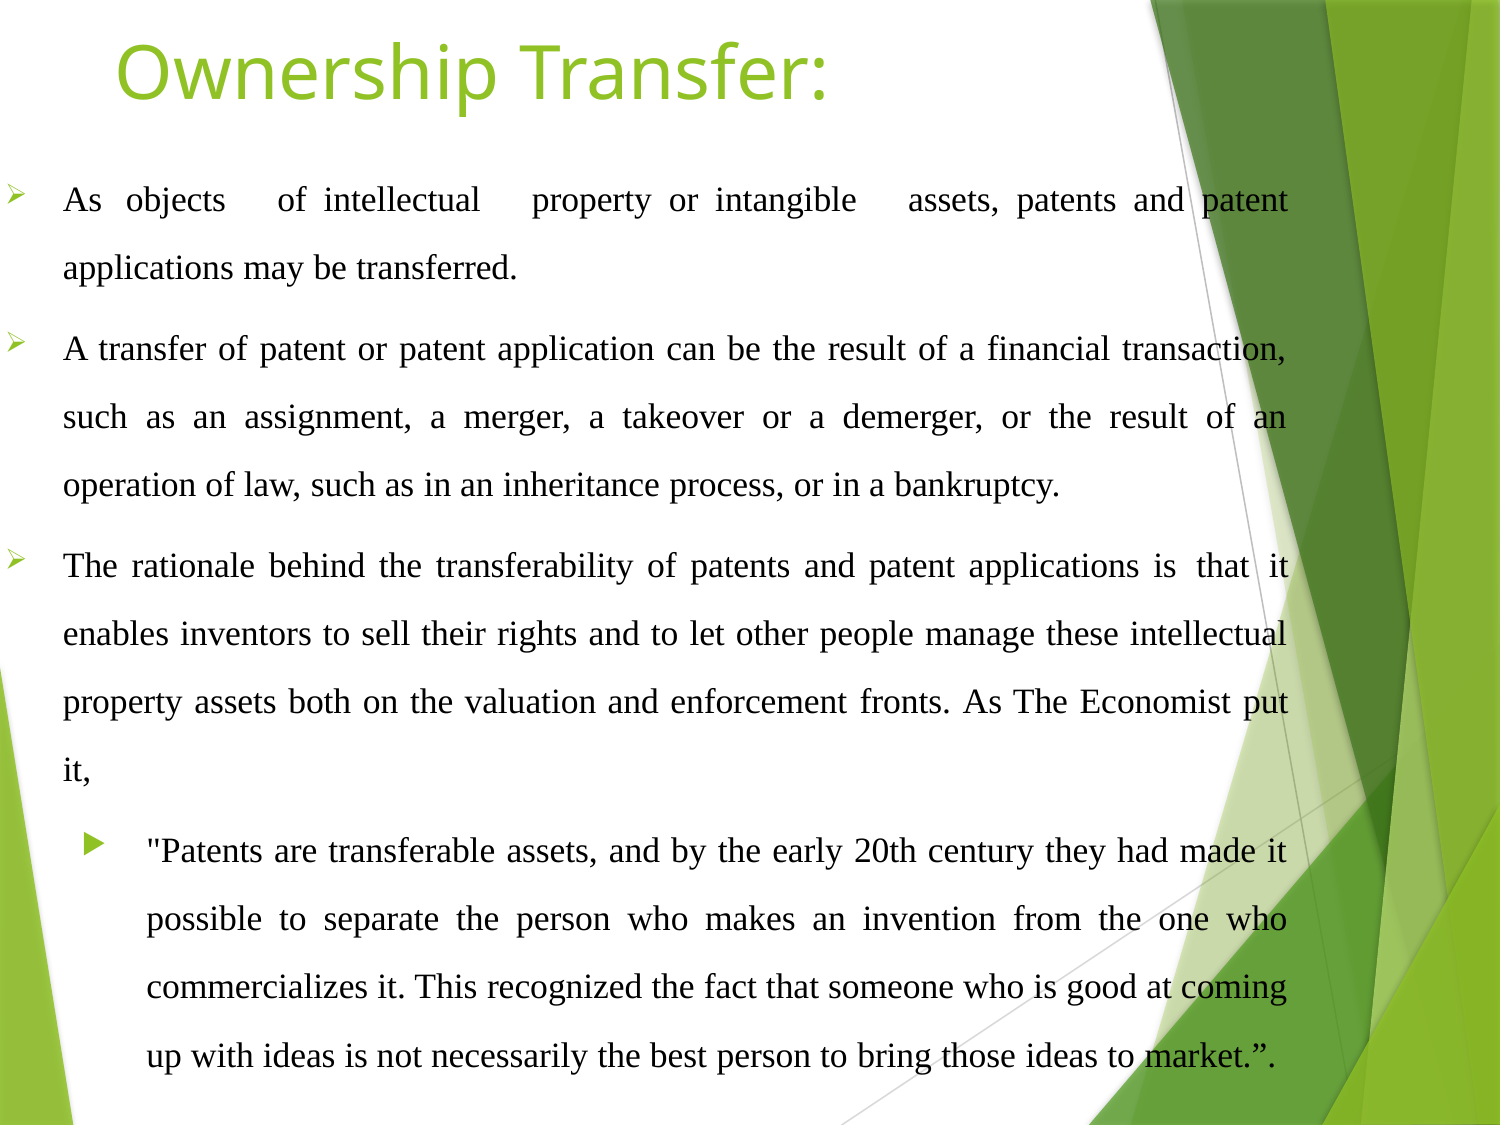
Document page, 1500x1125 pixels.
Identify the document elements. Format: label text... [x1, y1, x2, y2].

list As objects of intellectual property or intangible assets, patents and patent applications may be transferred. A transfer of patent or patent application can be the result of a financial transaction, such as an assignment, a merger, a takeover or a demerger, or the result of an operation of law, such as in an inheritance process, or in a bankruptcy. The rationale behind the transferability of patents and patent applications is that it enables inventors to sell their rights and to let other people manage these intellectual property assets both on the valuation and enforcement fronts. As The Economist put it, "Patents are transferable assets, and by the early 20th century they had made it possible to separate the person who makes an invention from the one who commercializes it. This recognized the fact that someone who is good at coming up with ideas is not necessarily the best person to bring those ideas to market.”. [0, 142, 1355, 1125]
title Ownership Transfer: [99, 17, 1142, 134]
